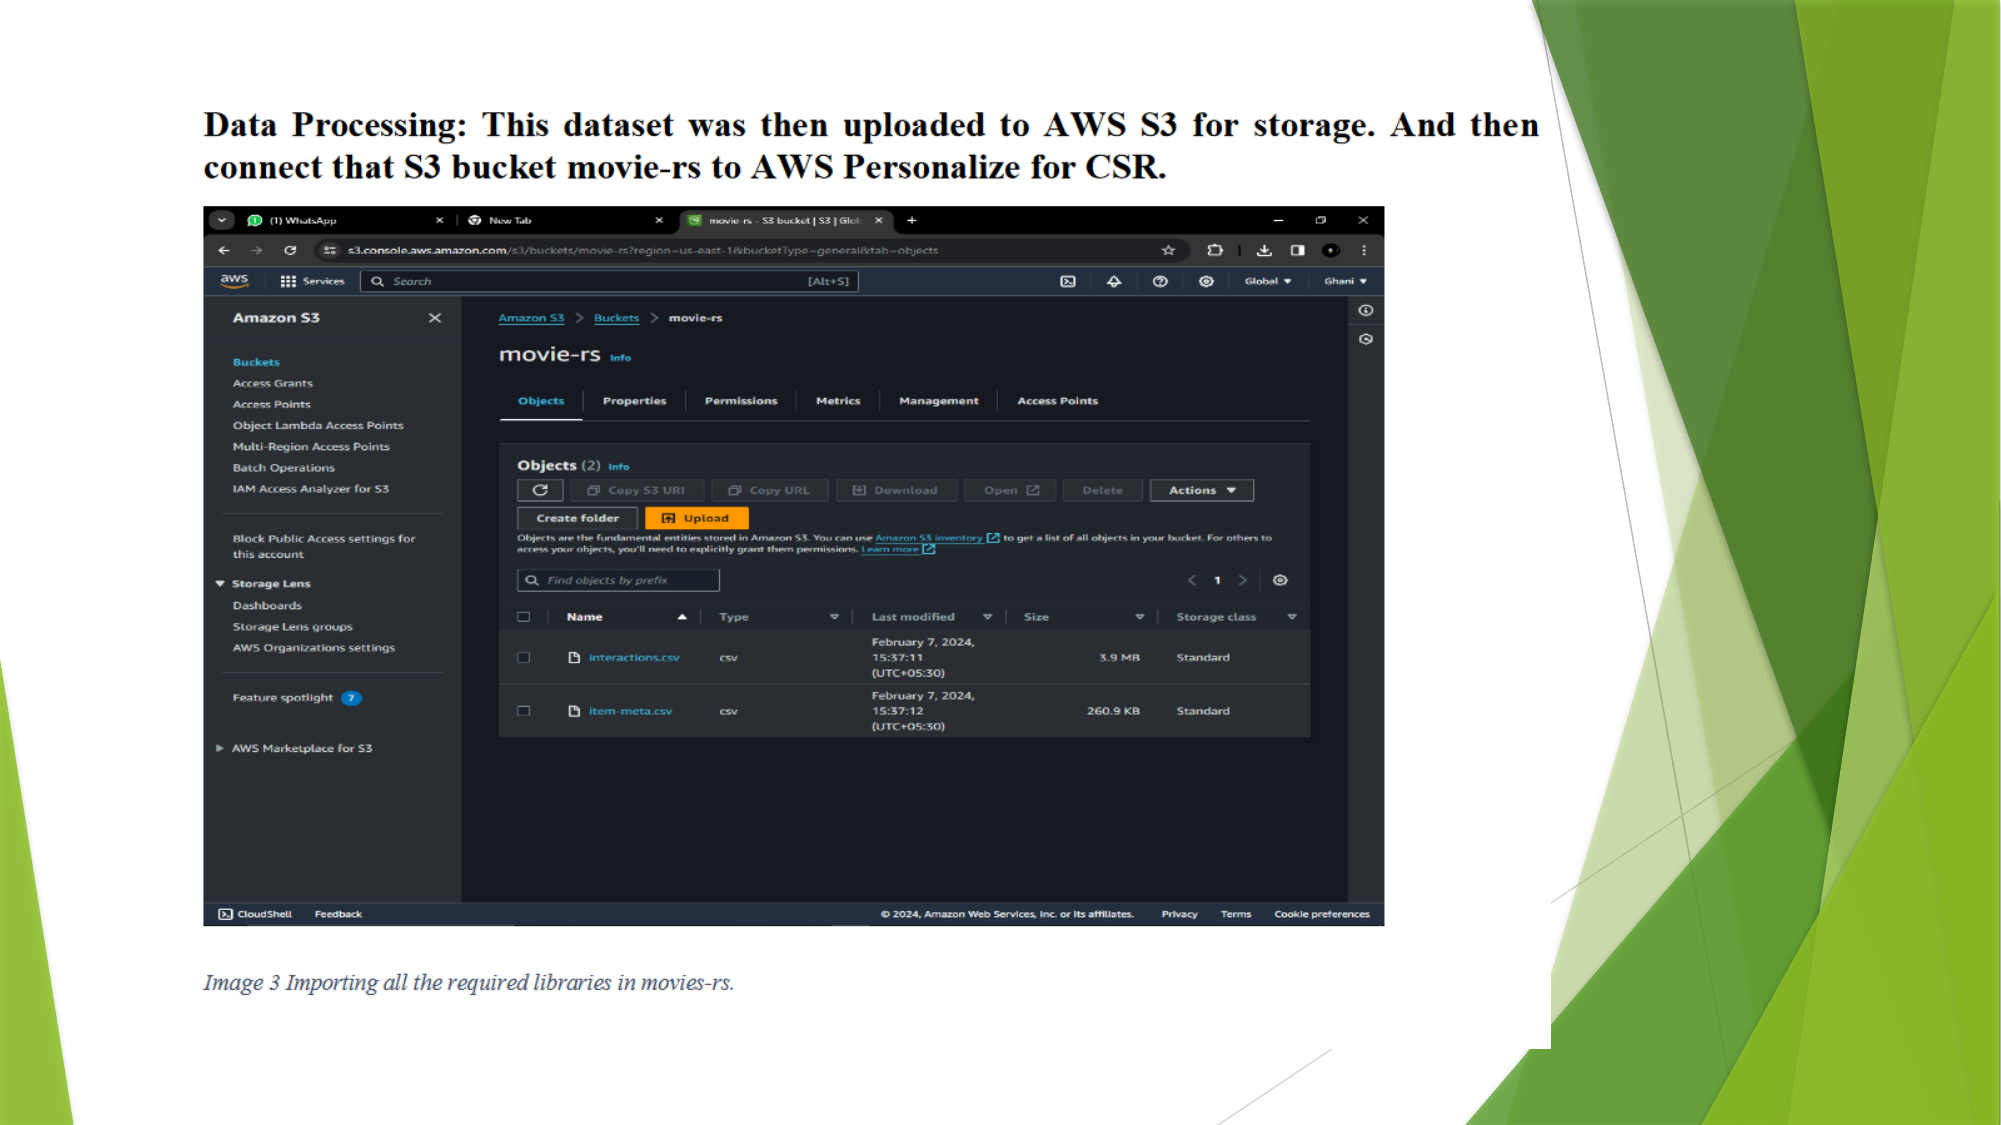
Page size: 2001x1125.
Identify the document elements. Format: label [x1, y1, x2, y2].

picture [136, 76, 1552, 1049]
